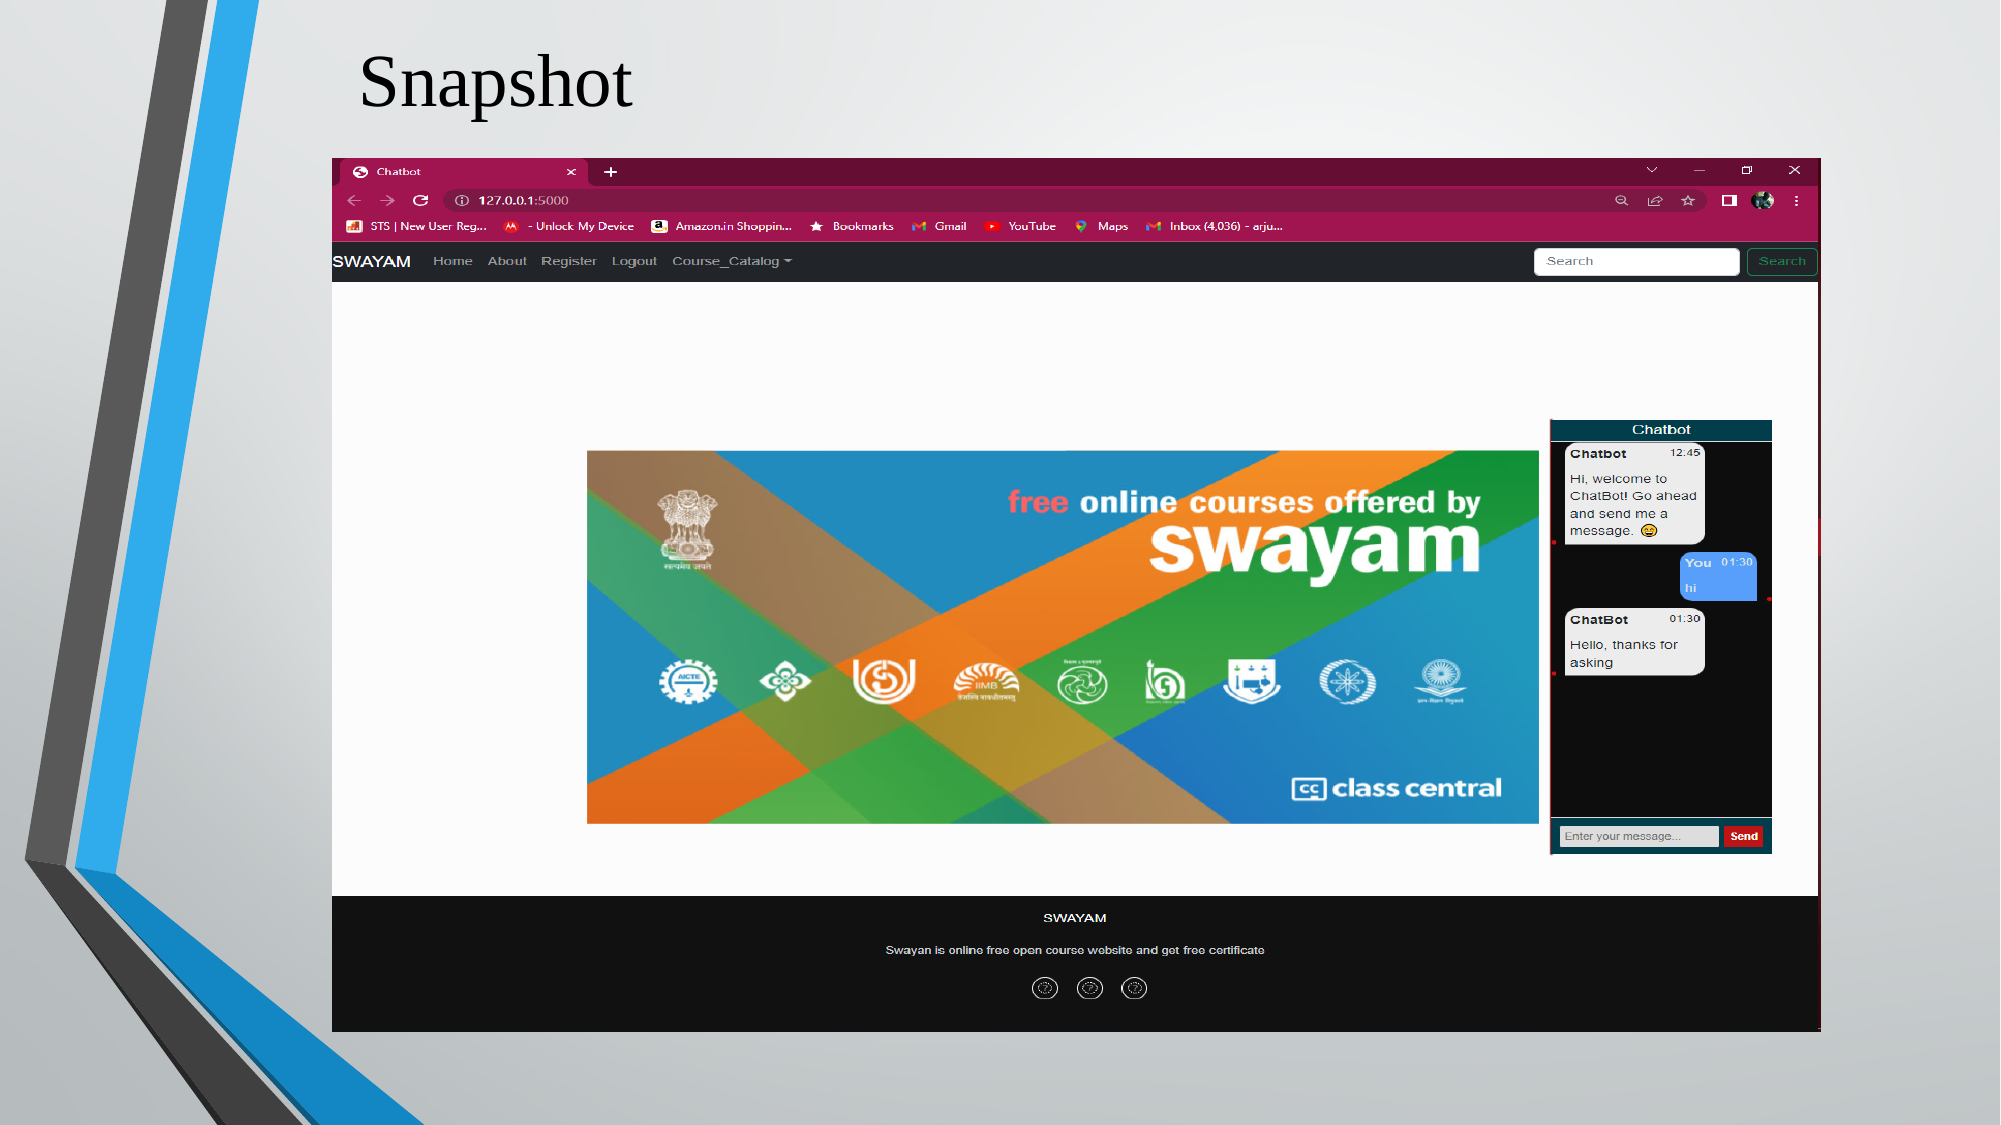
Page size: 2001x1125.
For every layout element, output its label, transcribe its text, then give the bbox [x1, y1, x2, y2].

picture [331, 158, 1822, 1032]
text_box Snapshot [343, 23, 649, 129]
